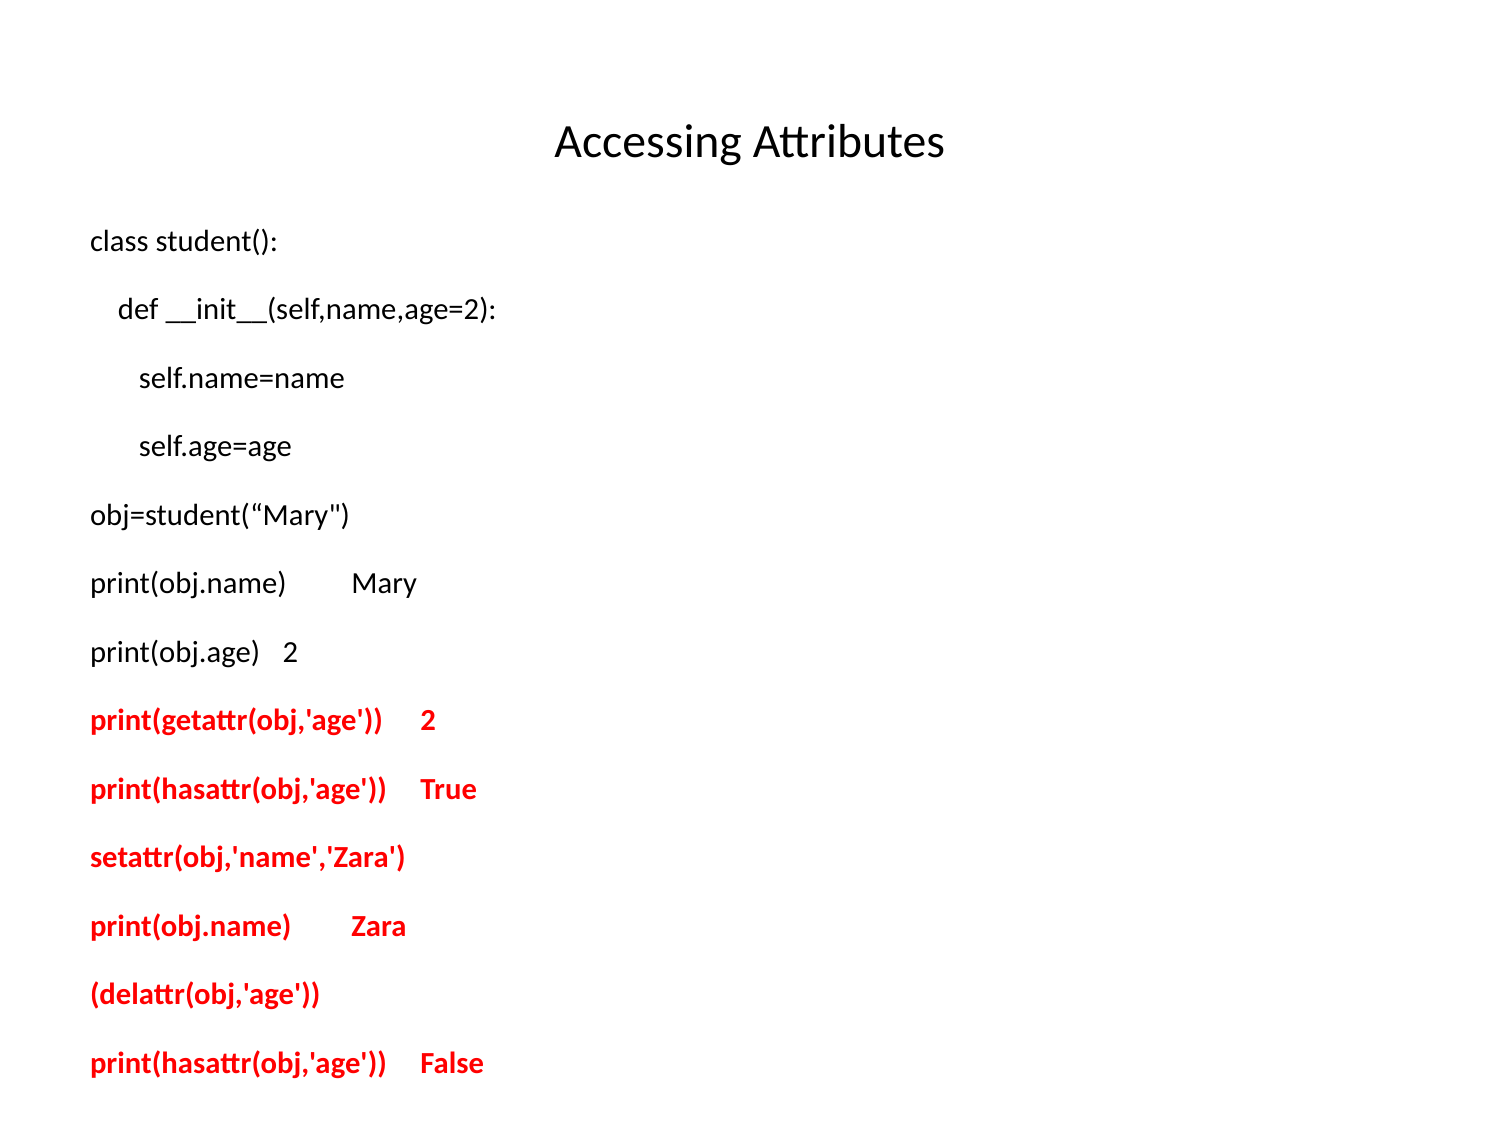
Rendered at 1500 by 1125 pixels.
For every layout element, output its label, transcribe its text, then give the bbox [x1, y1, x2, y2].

list class student(): def __init__(self,name,age=2): self.name=name self.age=age obj=student(“Mary") print(obj.name) Mary print(obj.age) 2 print(getattr(obj,'age')) 2 print(hasattr(obj,'age')) True setattr(obj,'name','Zara') print(obj.name) Zara (delattr(obj,'age')) print(hasattr(obj,'age')) False [75, 187, 1425, 1090]
title Accessing Attributes [75, 45, 1425, 187]
